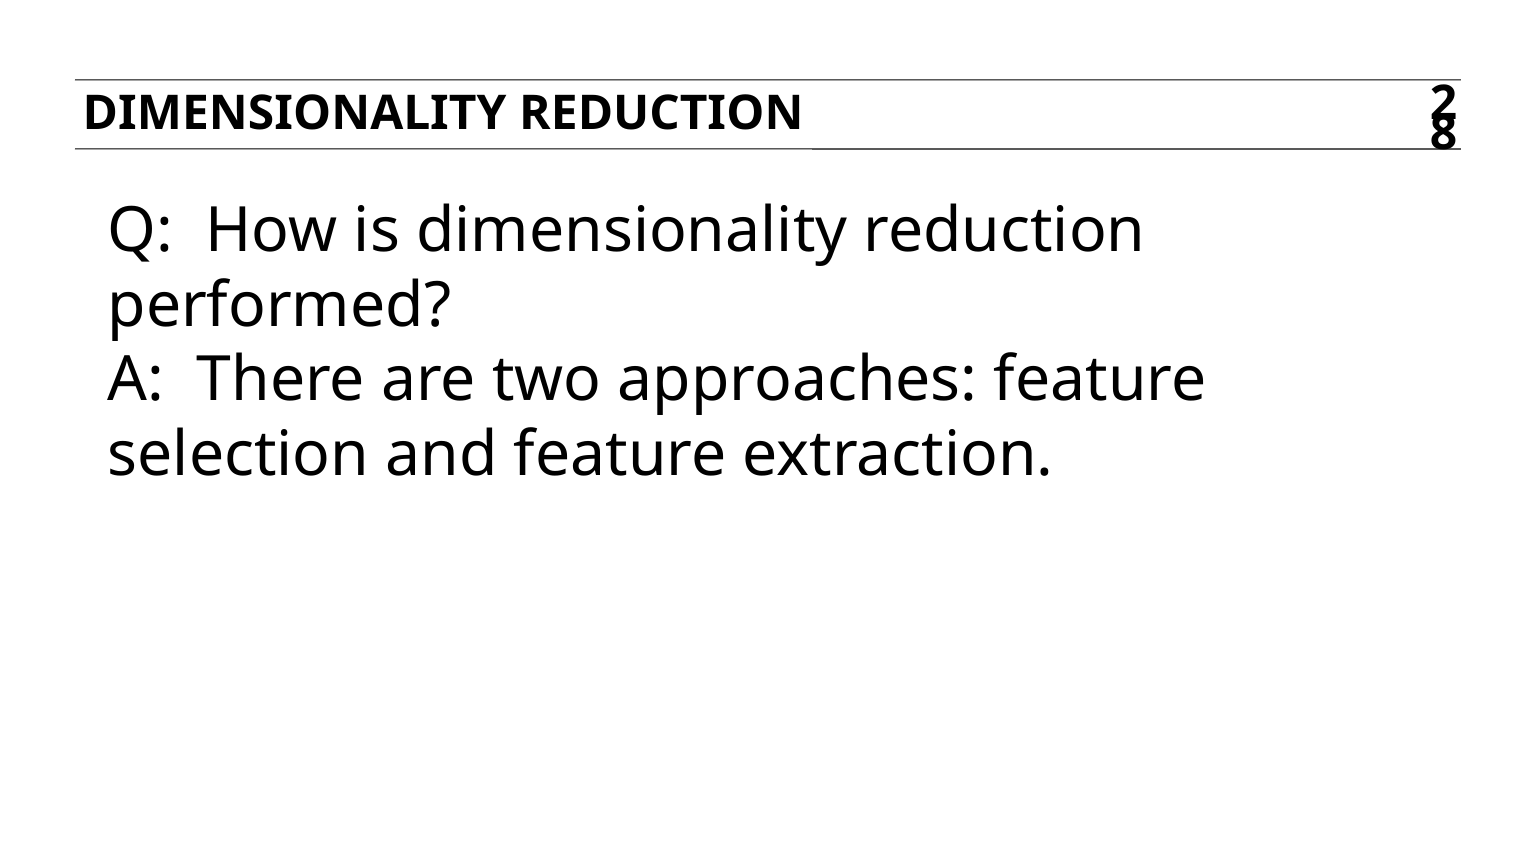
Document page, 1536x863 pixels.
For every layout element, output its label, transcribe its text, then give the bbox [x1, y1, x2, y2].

slide_number 28 [1419, 86, 1461, 138]
text_box Q: How is dimensionality reduction performed? A: There are two approaches: feature selection and feature extraction. [92, 181, 1468, 496]
list Dimensionality reduction [67, 81, 1118, 132]
